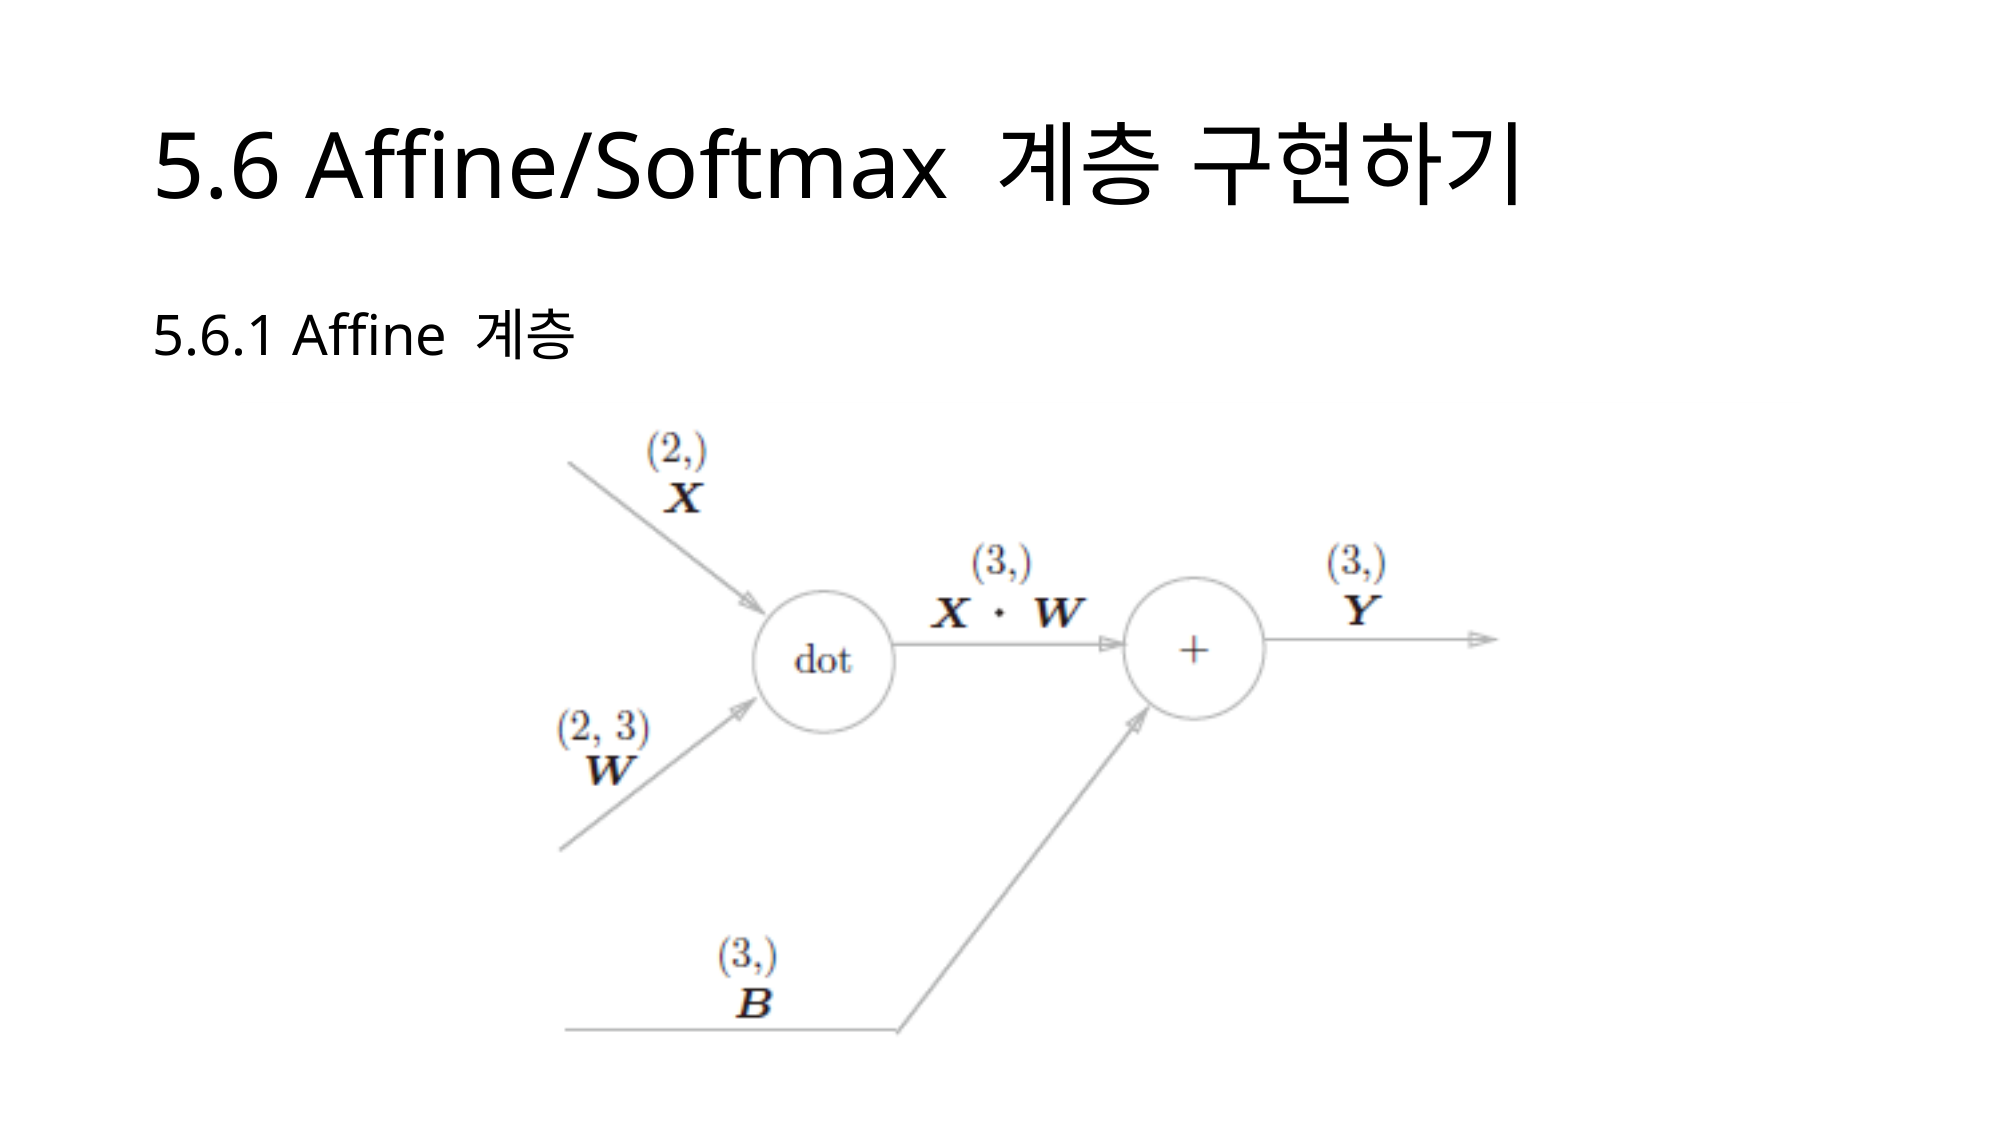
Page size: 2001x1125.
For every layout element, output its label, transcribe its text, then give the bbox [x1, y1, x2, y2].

picture [239, 401, 1802, 1056]
title 5.6 Affine/Softmax 계층 구현하기 [137, 59, 1863, 278]
list 5.6.1 Affine 계층 [137, 299, 1863, 375]
